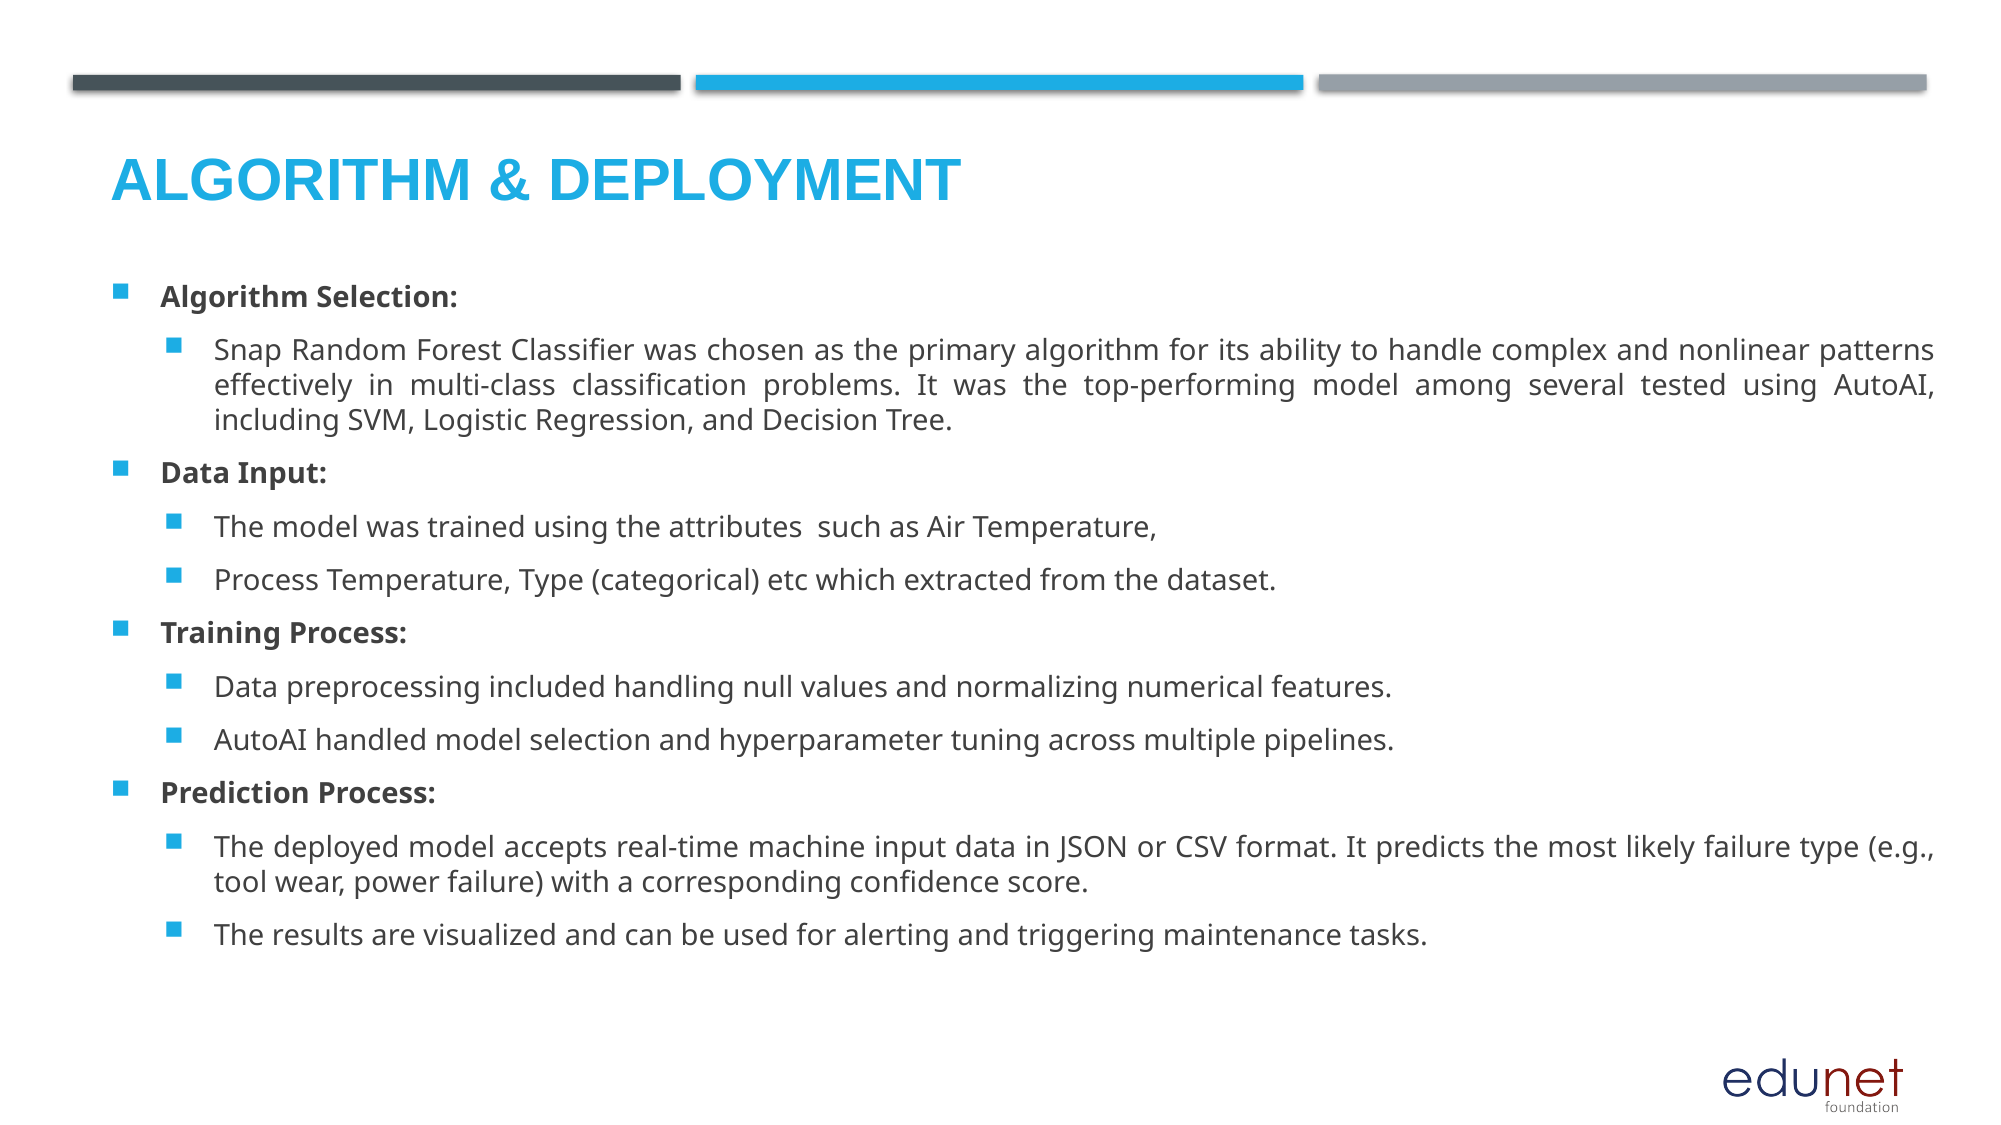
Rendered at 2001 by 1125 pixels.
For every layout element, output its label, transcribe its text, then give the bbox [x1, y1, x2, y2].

title Algorithm & Deployment [95, 133, 1905, 221]
picture [1719, 1056, 1905, 1116]
list Algorithm Selection: Snap Random Forest Classifier was chosen as the primary algorithm for its ability to handle complex and nonlinear patterns effectively in multi-class classification problems. It was the top-performing model among several tested using AutoAI, including SVM, Logistic Regression, and Decision Tree. Data Input: The model was trained using the attributes such as Air Temperature, Process Temperature, Type (categorical) etc which extracted from the dataset. Training Process: Data preprocessing included handling null values and normalizing numerical features. AutoAI handled model selection and hyperparameter tuning across multiple pipelines. Prediction Process: The deployed model accepts real-time machine input data in JSON or CSV format. It predicts the most likely failure type (e.g., tool wear, power failure) with a corresponding confidence score. The results are visualized and can be used for alerting and triggering maintenance tasks. [95, 270, 1952, 959]
